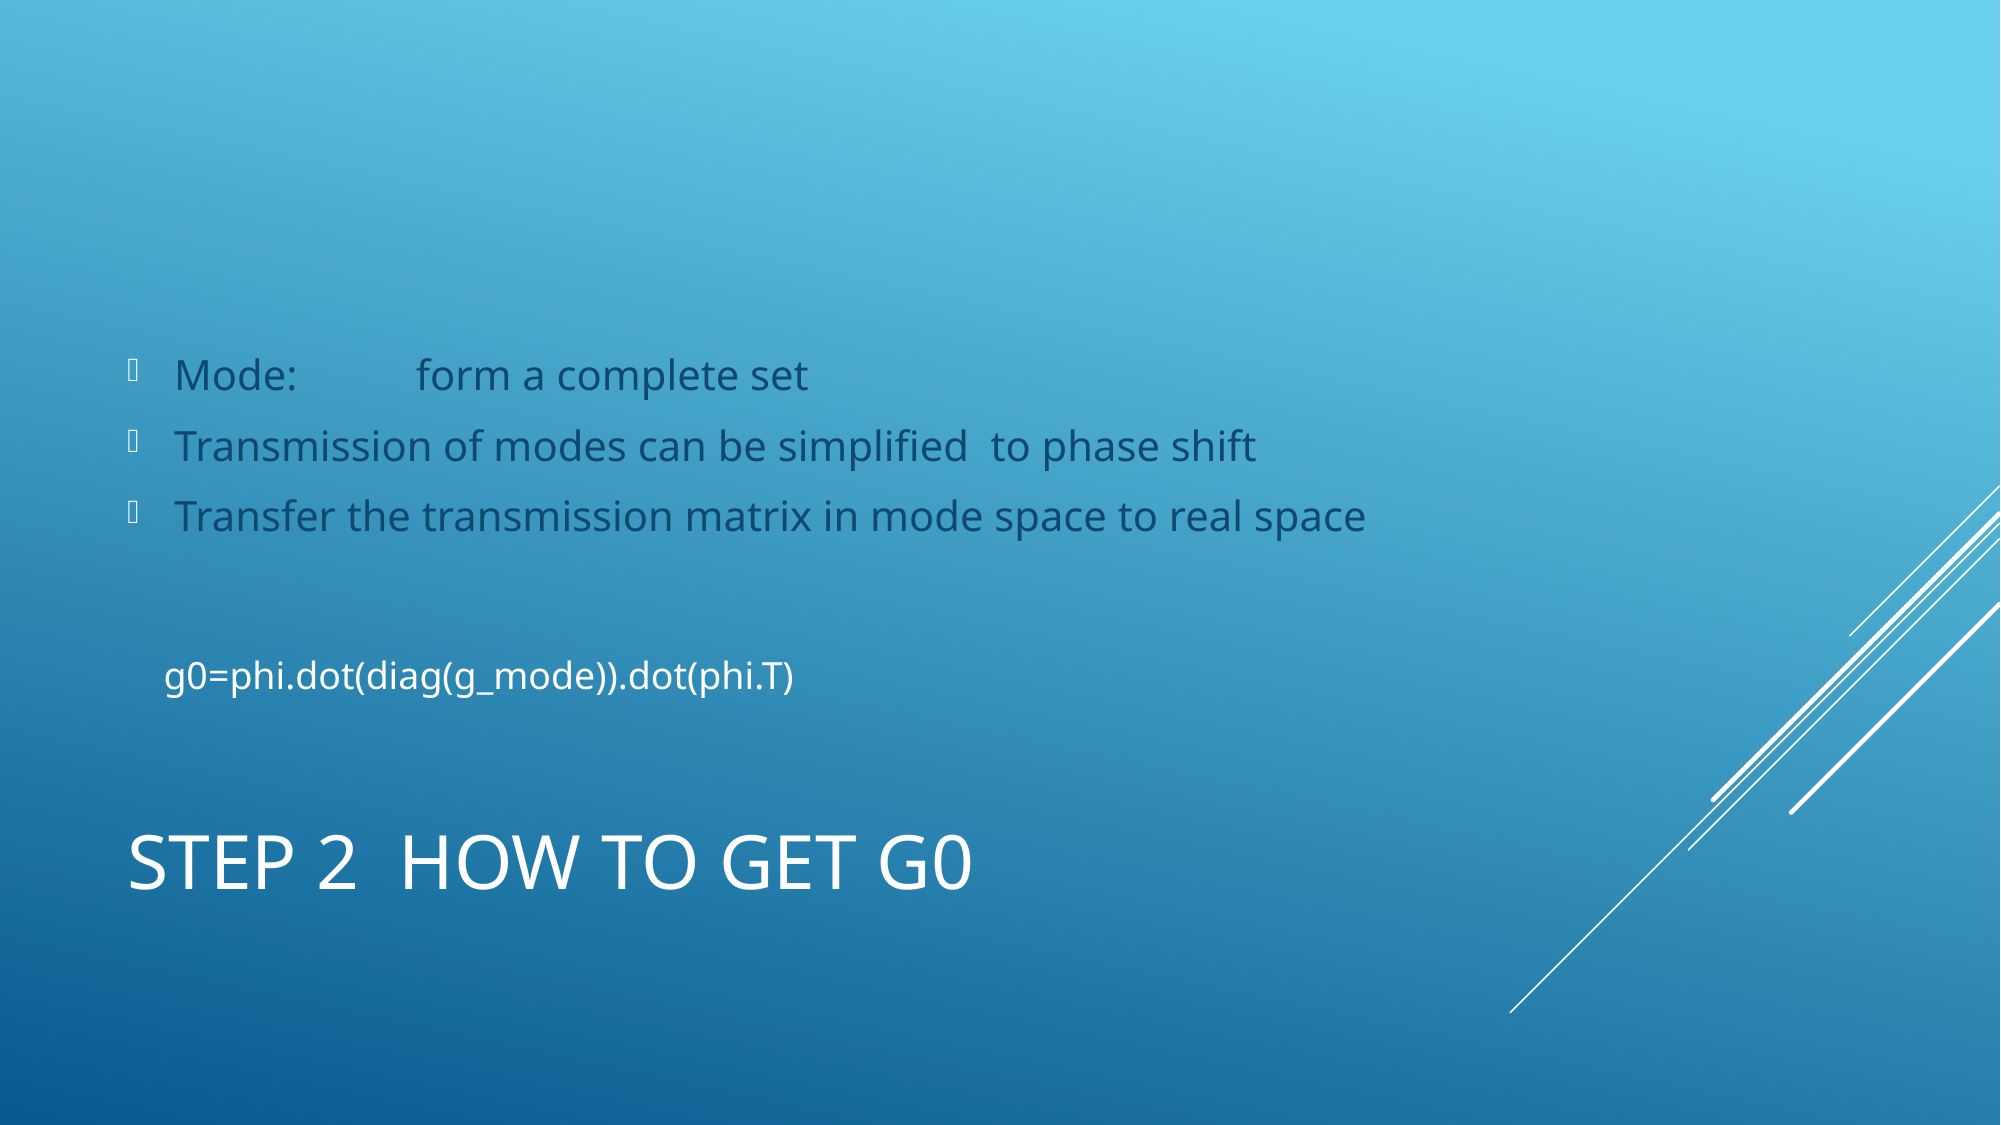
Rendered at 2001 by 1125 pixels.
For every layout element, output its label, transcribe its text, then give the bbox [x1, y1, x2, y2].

title Step 2 how to get g0 [112, 736, 1513, 984]
text_box g0=phi.dot(diag(g_mode)).dot(phi.T) [148, 644, 810, 705]
